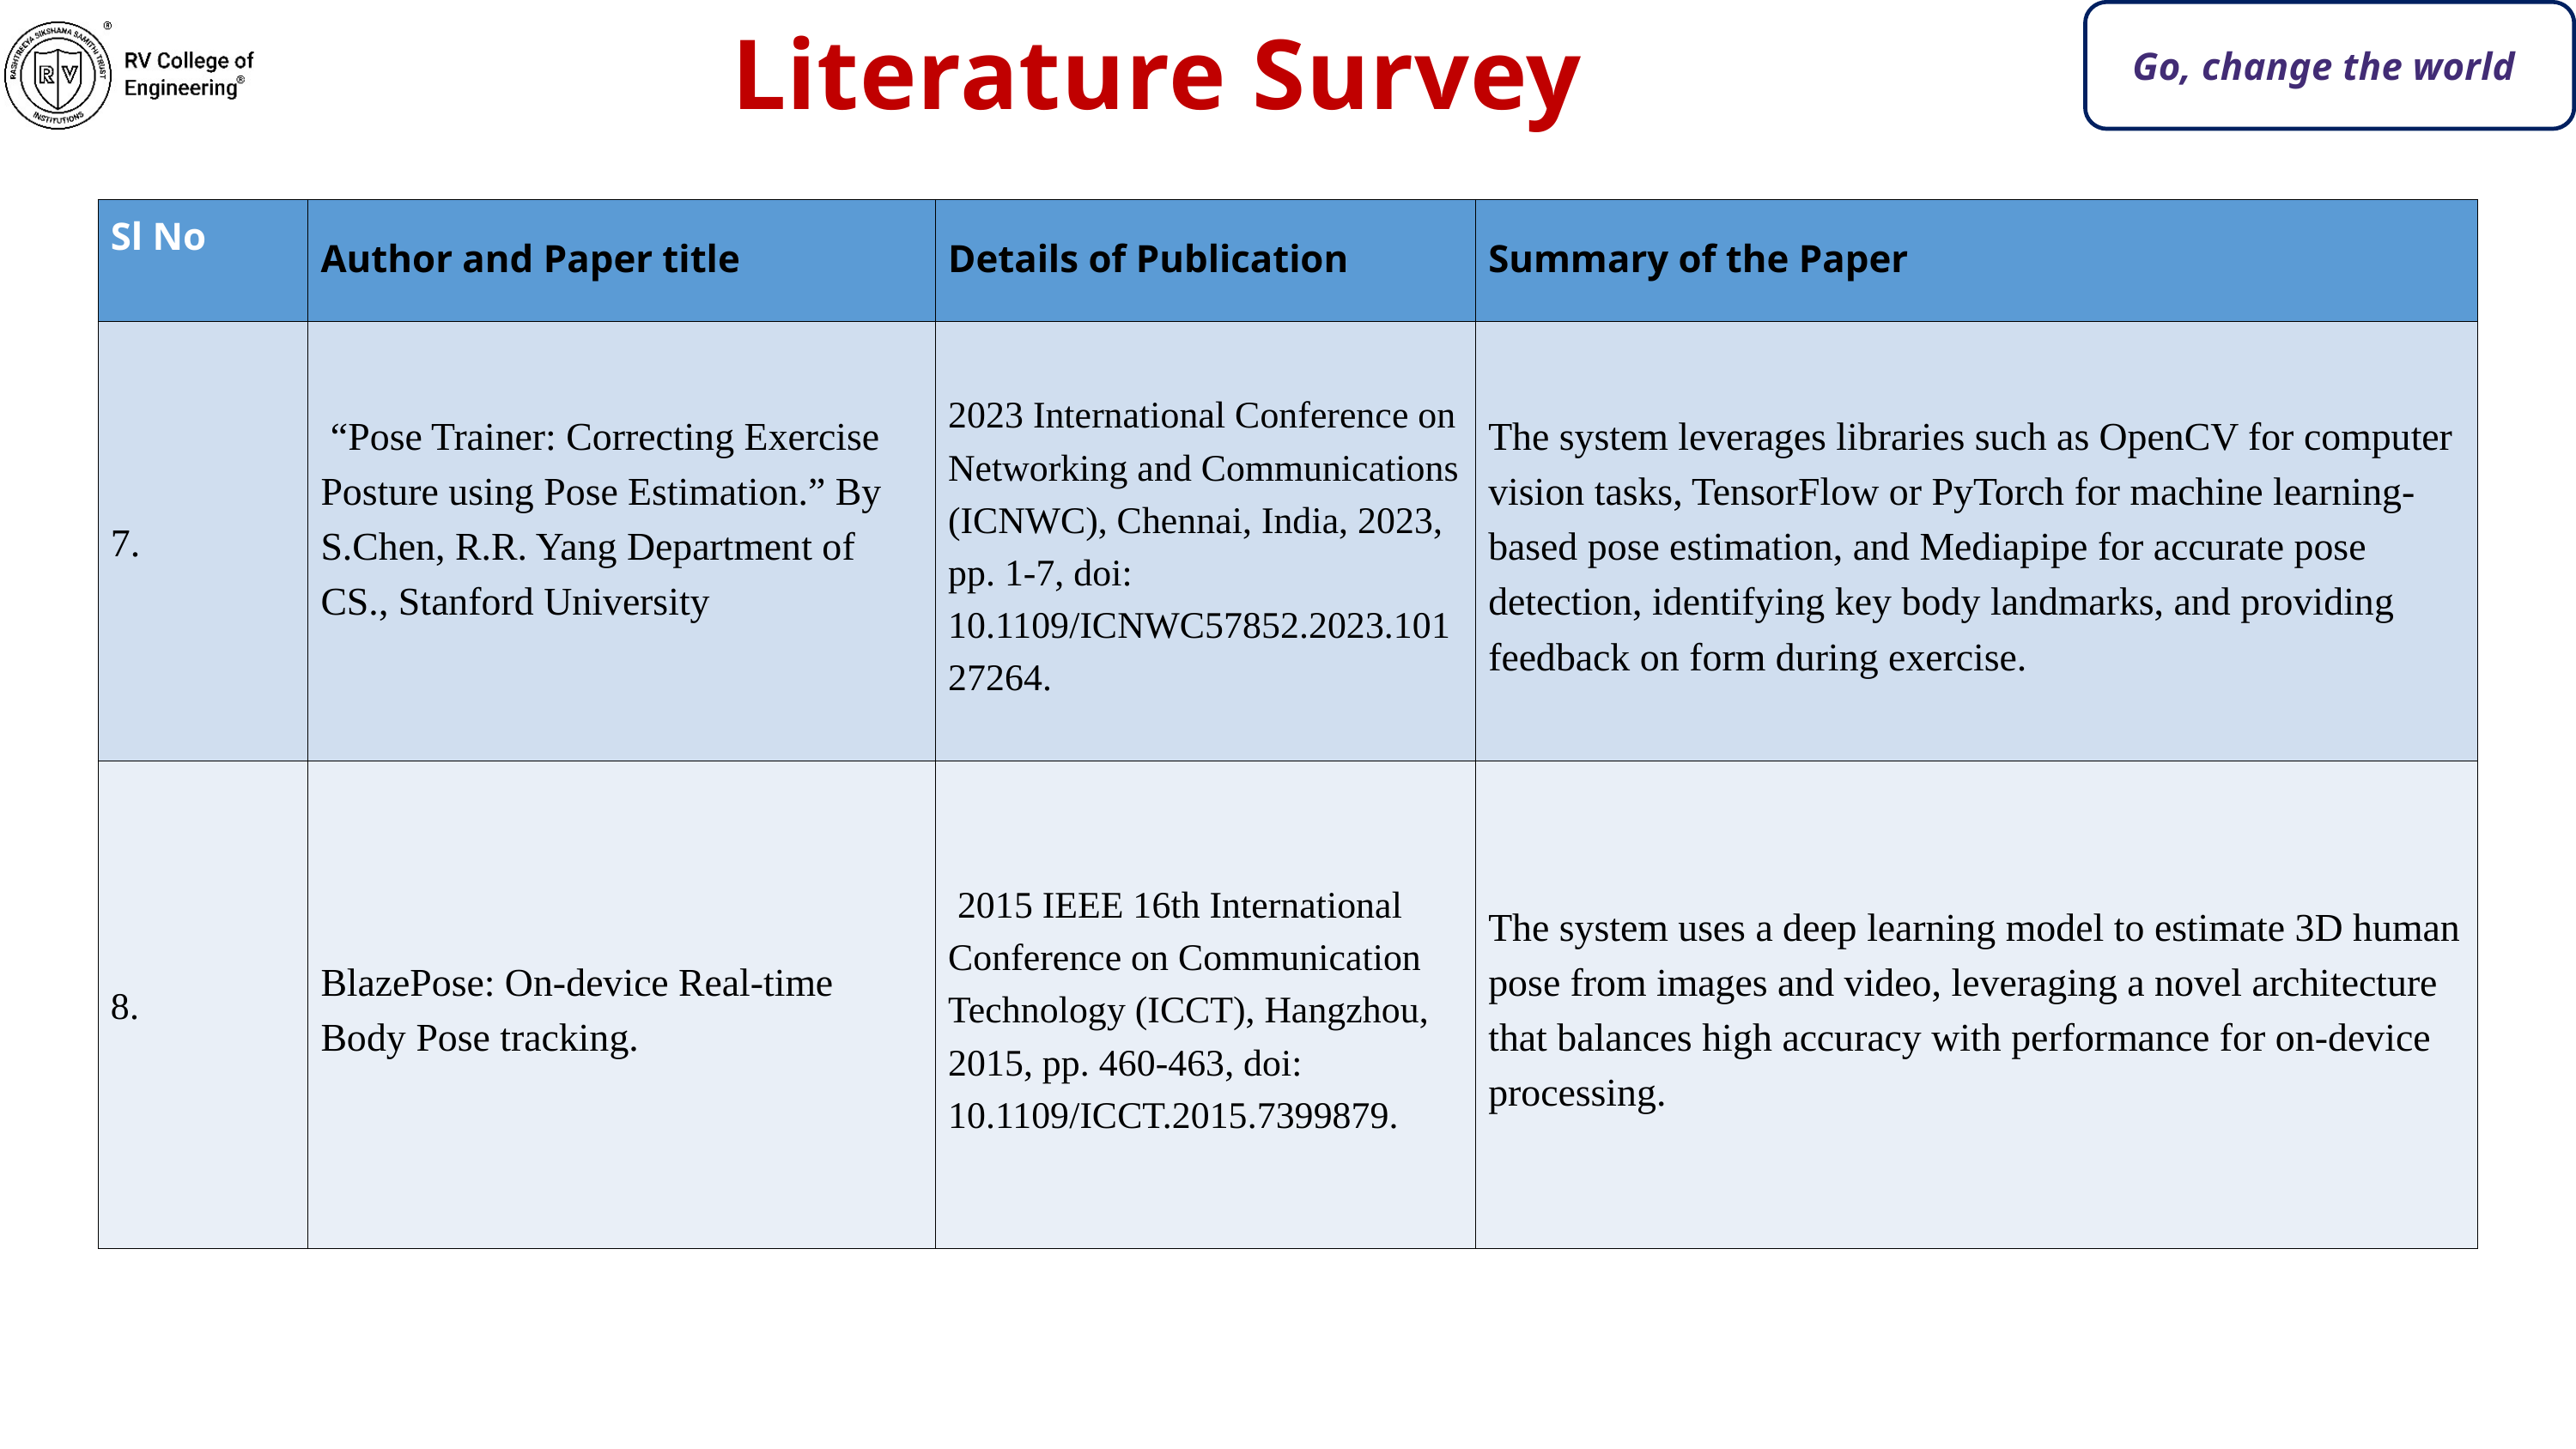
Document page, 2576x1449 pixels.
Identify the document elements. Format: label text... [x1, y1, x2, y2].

table_cell 2015 IEEE 16th International Conference on Communication Technology (ICCT), Hangzhou, 2015, pp. 460-463, doi: 10.1109/ICCT.2015.7399879. [936, 761, 1475, 1248]
table_cell “Pose Trainer: Correcting Exercise Posture using Pose Estimation.” By S.Chen, R.R. Yang Department of CS., Stanford University [308, 322, 935, 761]
table_header Details of Publication [936, 200, 1475, 321]
table_cell The system leverages libraries such as OpenCV for computer vision tasks, TensorFlow or PyTorch for machine learning-based pose estimation, and Mediapipe for accurate pose detection, identifying key body landmarks, and providing feedback on form during exercise. [1476, 322, 2477, 761]
table_cell 2023 International Conference on Networking and Communications (ICNWC), Chennai, India, 2023, pp. 1-7, doi: 10.1109/ICNWC57852.2023.10127264. [936, 322, 1475, 761]
text_box [4, 21, 254, 130]
table_header Summary of the Paper [1476, 200, 2477, 321]
text_box Literature Survey [264, 24, 2050, 129]
table_cell 8. [99, 761, 307, 1248]
table_header Sl No [99, 200, 307, 321]
table_cell The system uses a deep learning model to estimate 3D human pose from images and video, leveraging a novel architecture that balances high accuracy with performance for on-device processing. [1476, 761, 2477, 1248]
table_header Author and Paper title [308, 200, 935, 321]
table_cell 7. [99, 322, 307, 761]
table_cell BlazePose: On-device Real-time Body Pose tracking. [308, 761, 935, 1248]
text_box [2082, 0, 2576, 131]
